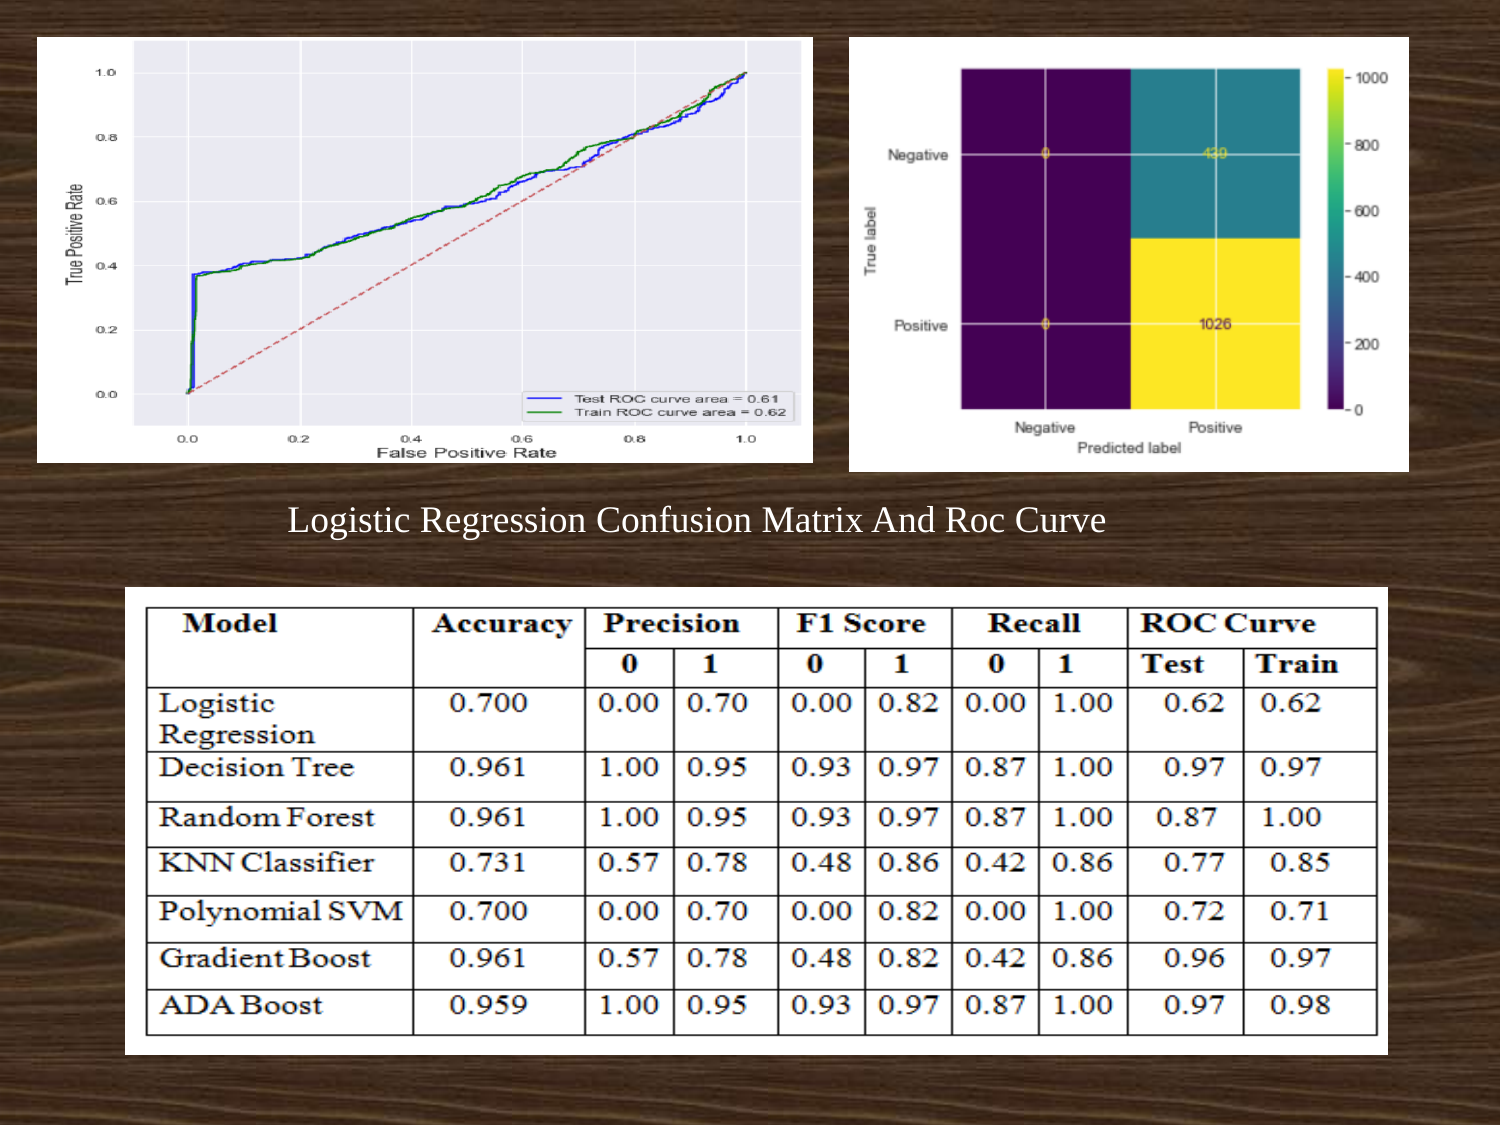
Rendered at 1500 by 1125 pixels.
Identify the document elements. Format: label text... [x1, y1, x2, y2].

text_box Logistic Regression Confusion Matrix And Roc Curve [272, 487, 1123, 548]
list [849, 37, 1409, 472]
picture [0, 0, 1500, 1125]
